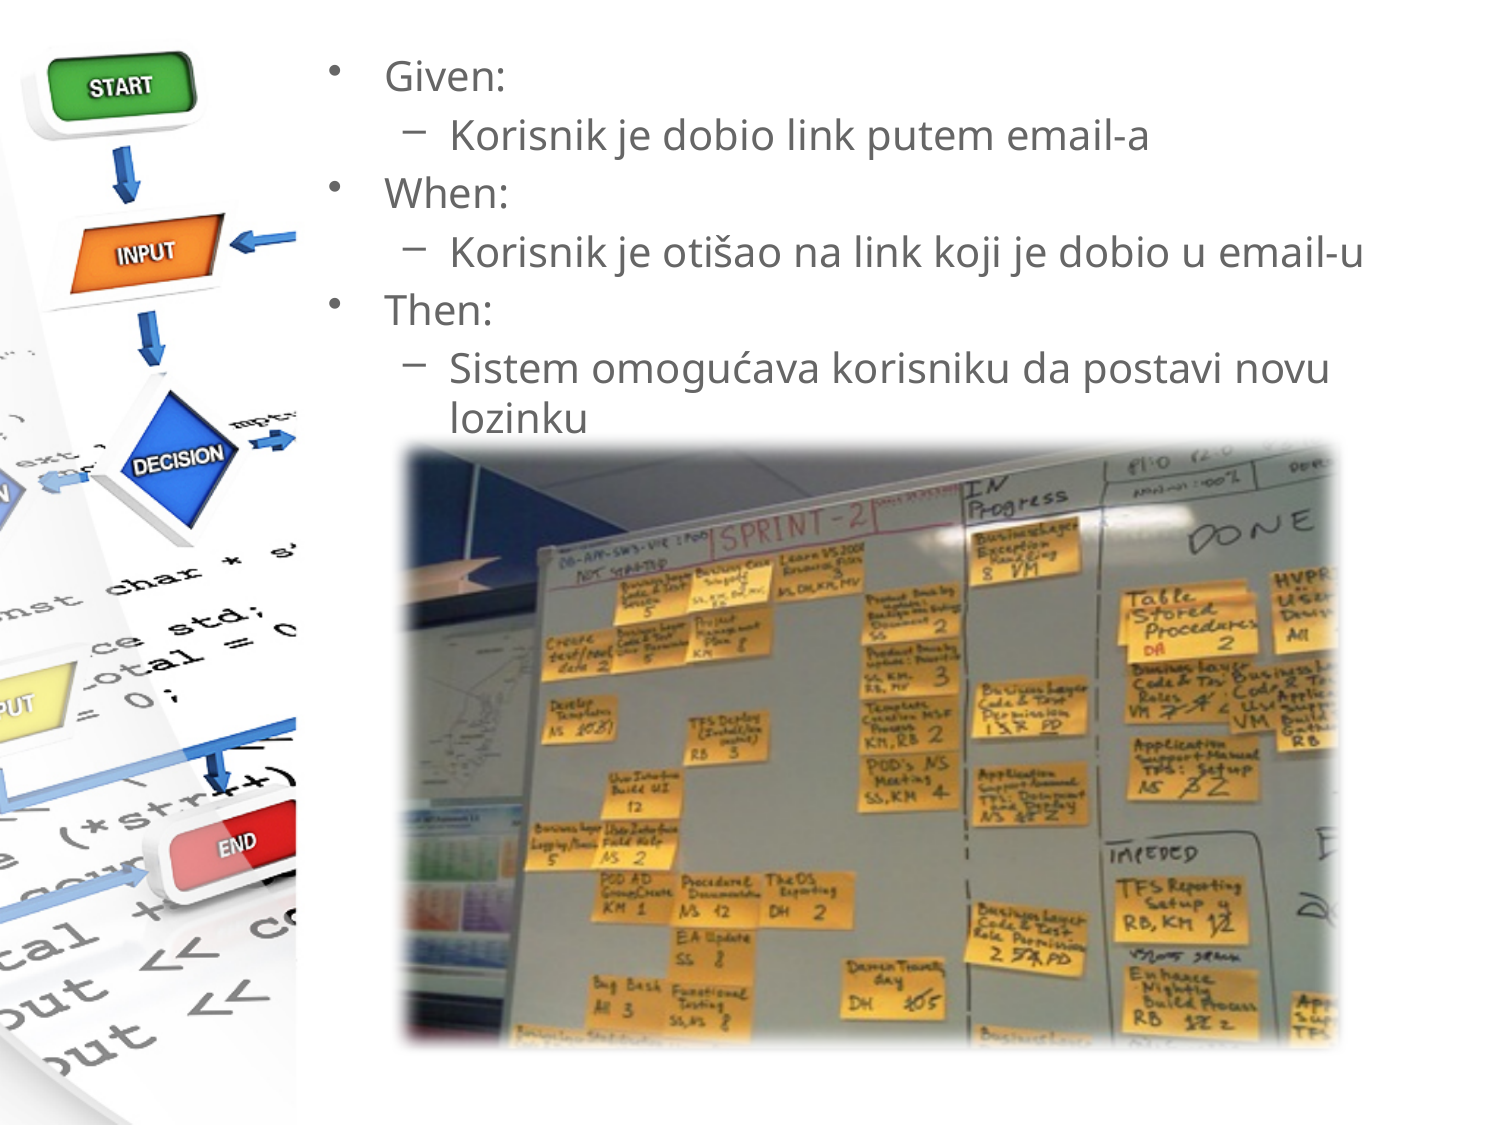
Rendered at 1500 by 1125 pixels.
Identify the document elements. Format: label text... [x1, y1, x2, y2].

list Given: Korisnik je dobio link putem email-a When: Korisnik je otišao na link koji je dobio u email-u Then: Sistem omogućava korisniku da postavi novu lozinku [312, 42, 1425, 1005]
picture [0, 0, 1500, 1125]
